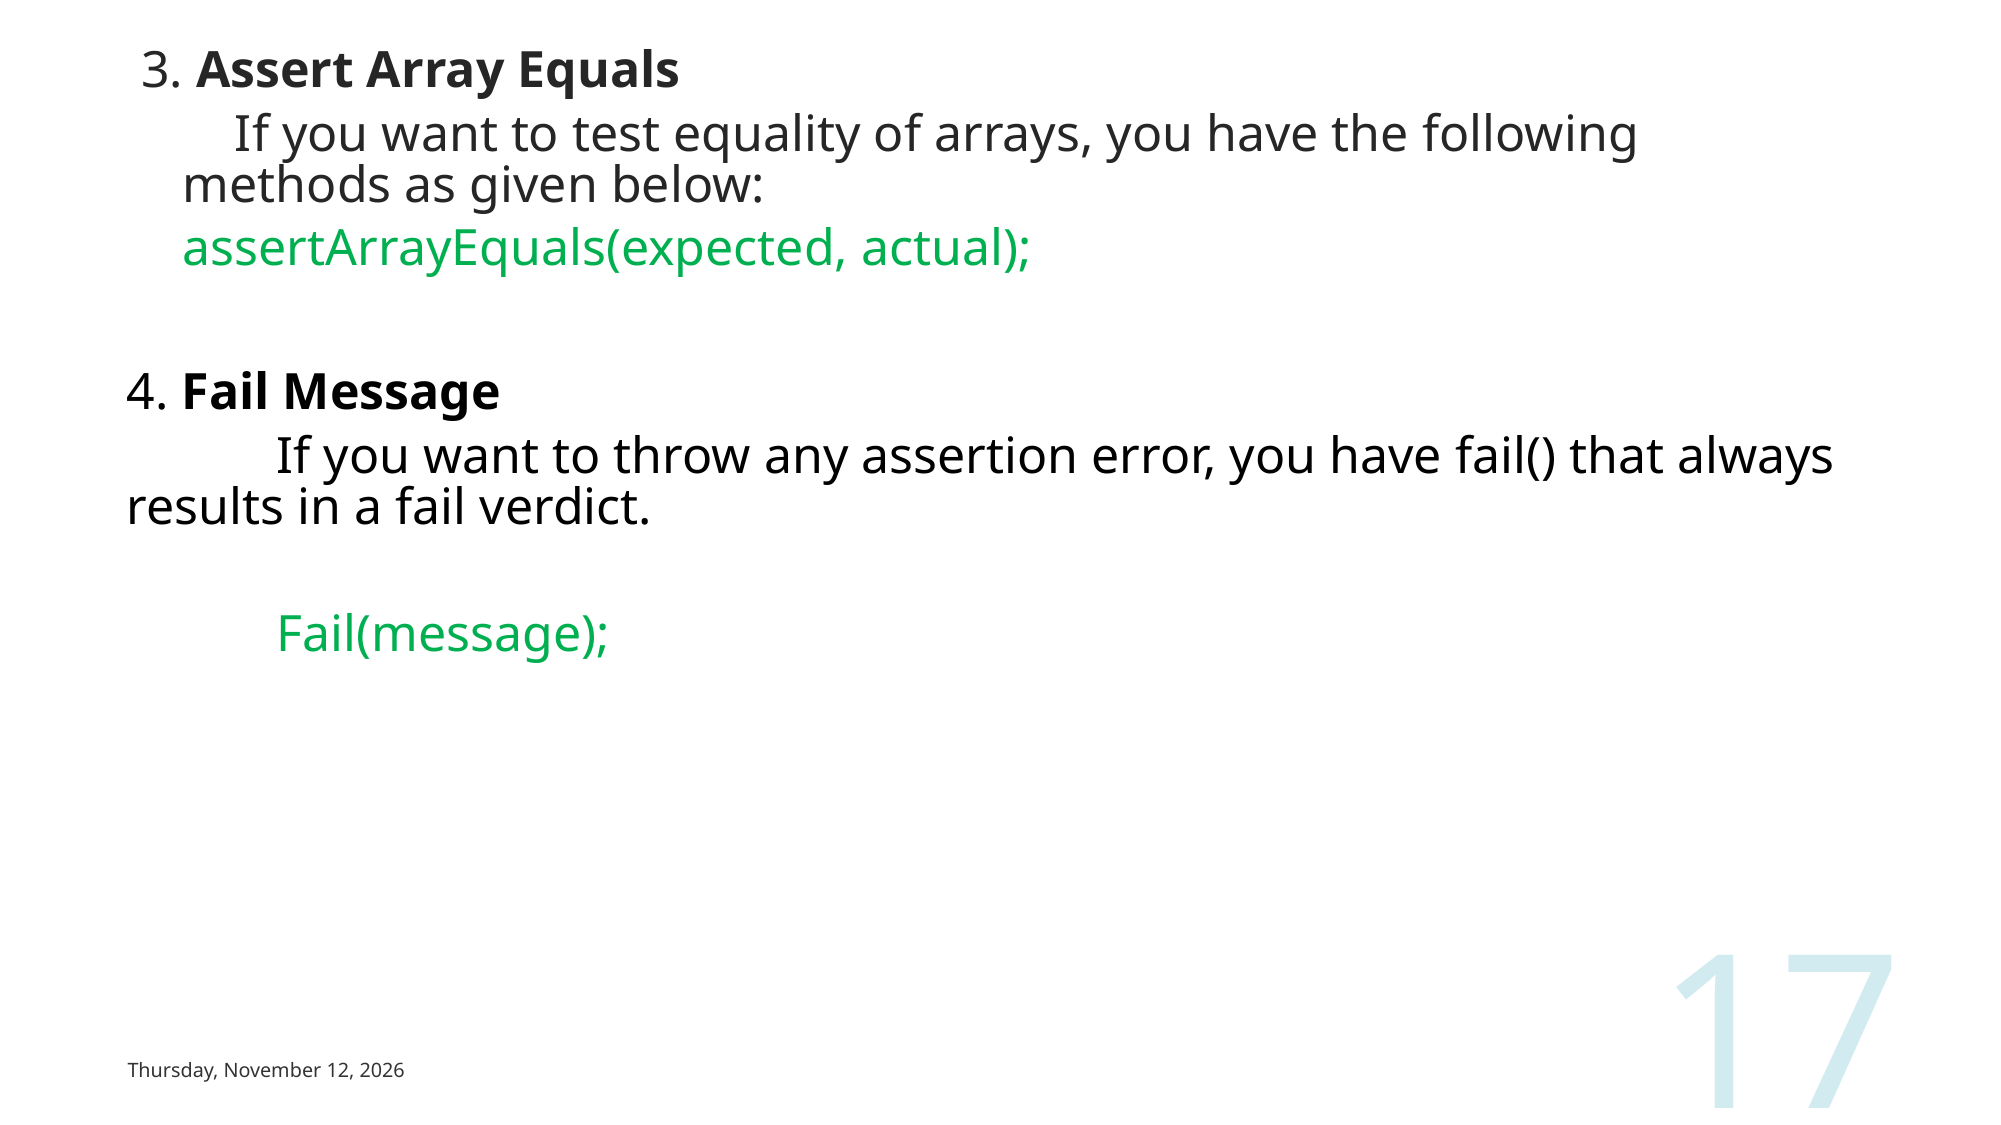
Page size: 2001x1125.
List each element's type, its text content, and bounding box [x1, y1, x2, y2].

slide_number 17 [1437, 963, 1918, 1125]
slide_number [112, 1051, 788, 1090]
list 3. Assert Array Equals If you want to test equality of arrays, you have the following methods as given below: assertArrayEquals(expected, actual); 4. Fail Message If you want to throw any assertion error, you have fail() that always results in a fail verdict. Fail(message); [111, 39, 1876, 948]
